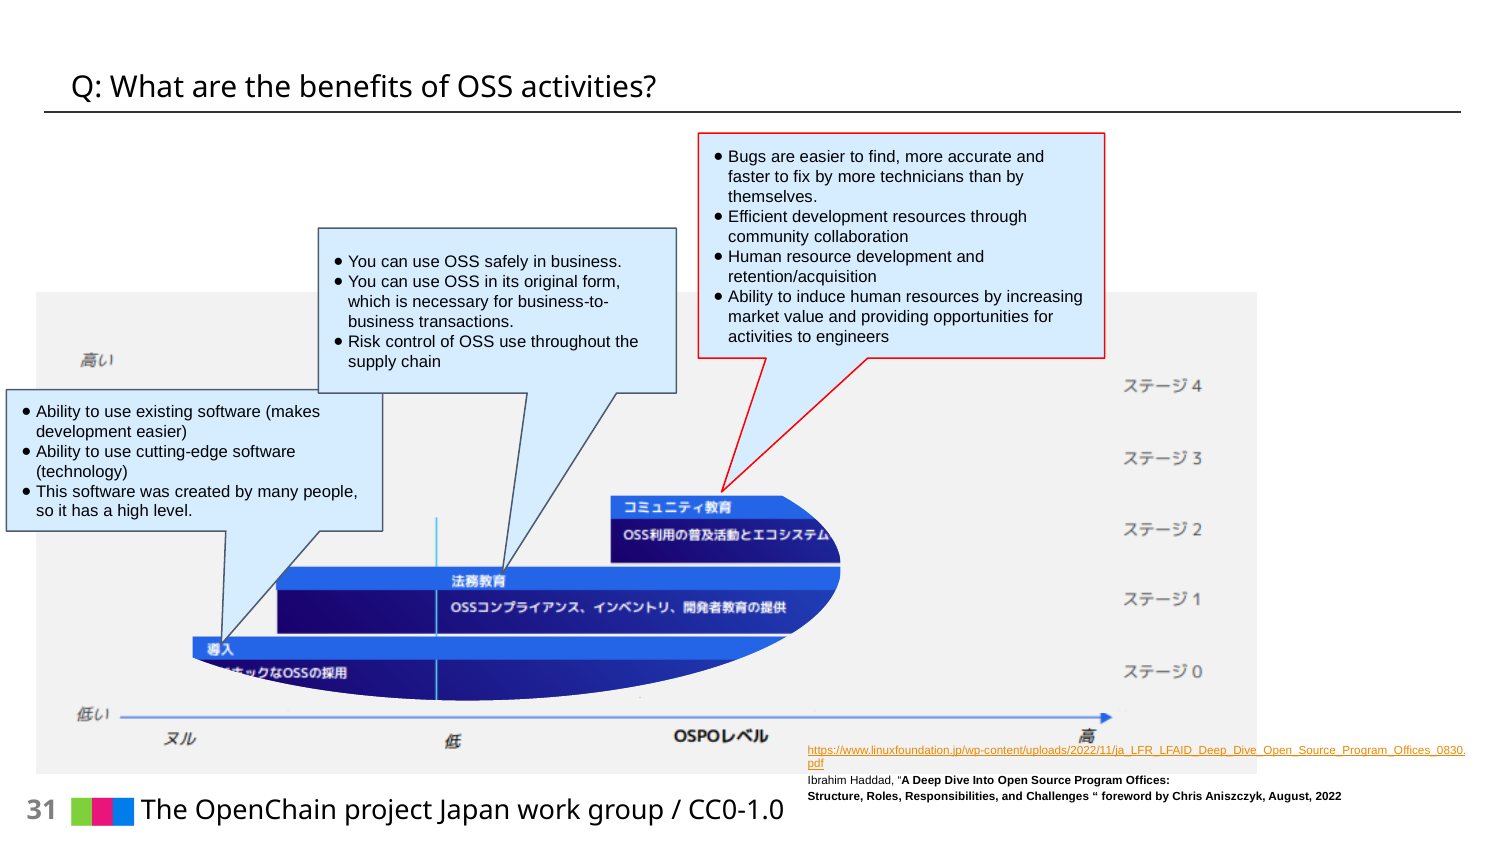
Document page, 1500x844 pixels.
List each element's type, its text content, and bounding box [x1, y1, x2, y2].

picture [35, 275, 1443, 775]
title Q: What are the benefits of OSS activities? [70, 5, 1430, 104]
text_box Bugs are easier to find, more accurate and faster to fix by more technicians than by themselves. Efficient development resources through community collaboration Human resource development and retention/acquisition Ability to induce human resources by increasing market value and providing opportunities for activities to engineers [698, 133, 1105, 274]
text_box You can use OSS safely in business. You can use OSS in its original form, which is necessary for business-to-business transactions. Risk control of OSS use throughout the supply chain [318, 228, 677, 274]
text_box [81, 311, 1115, 714]
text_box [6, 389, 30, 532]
text_box https://www.linuxfoundation.jp/wp-content/uploads/2022/11/ja_LFR_LFAID_Deep_Dive_Open_Source_Program_Offices_0830.pdf Ibrahim Haddad, “A Deep Dive Into Open Source Program Offices: Structure, Roles, Responsibilities, and Challenges “ foreword by Chris Aniszczyk, August, 2022 [792, 725, 1484, 804]
